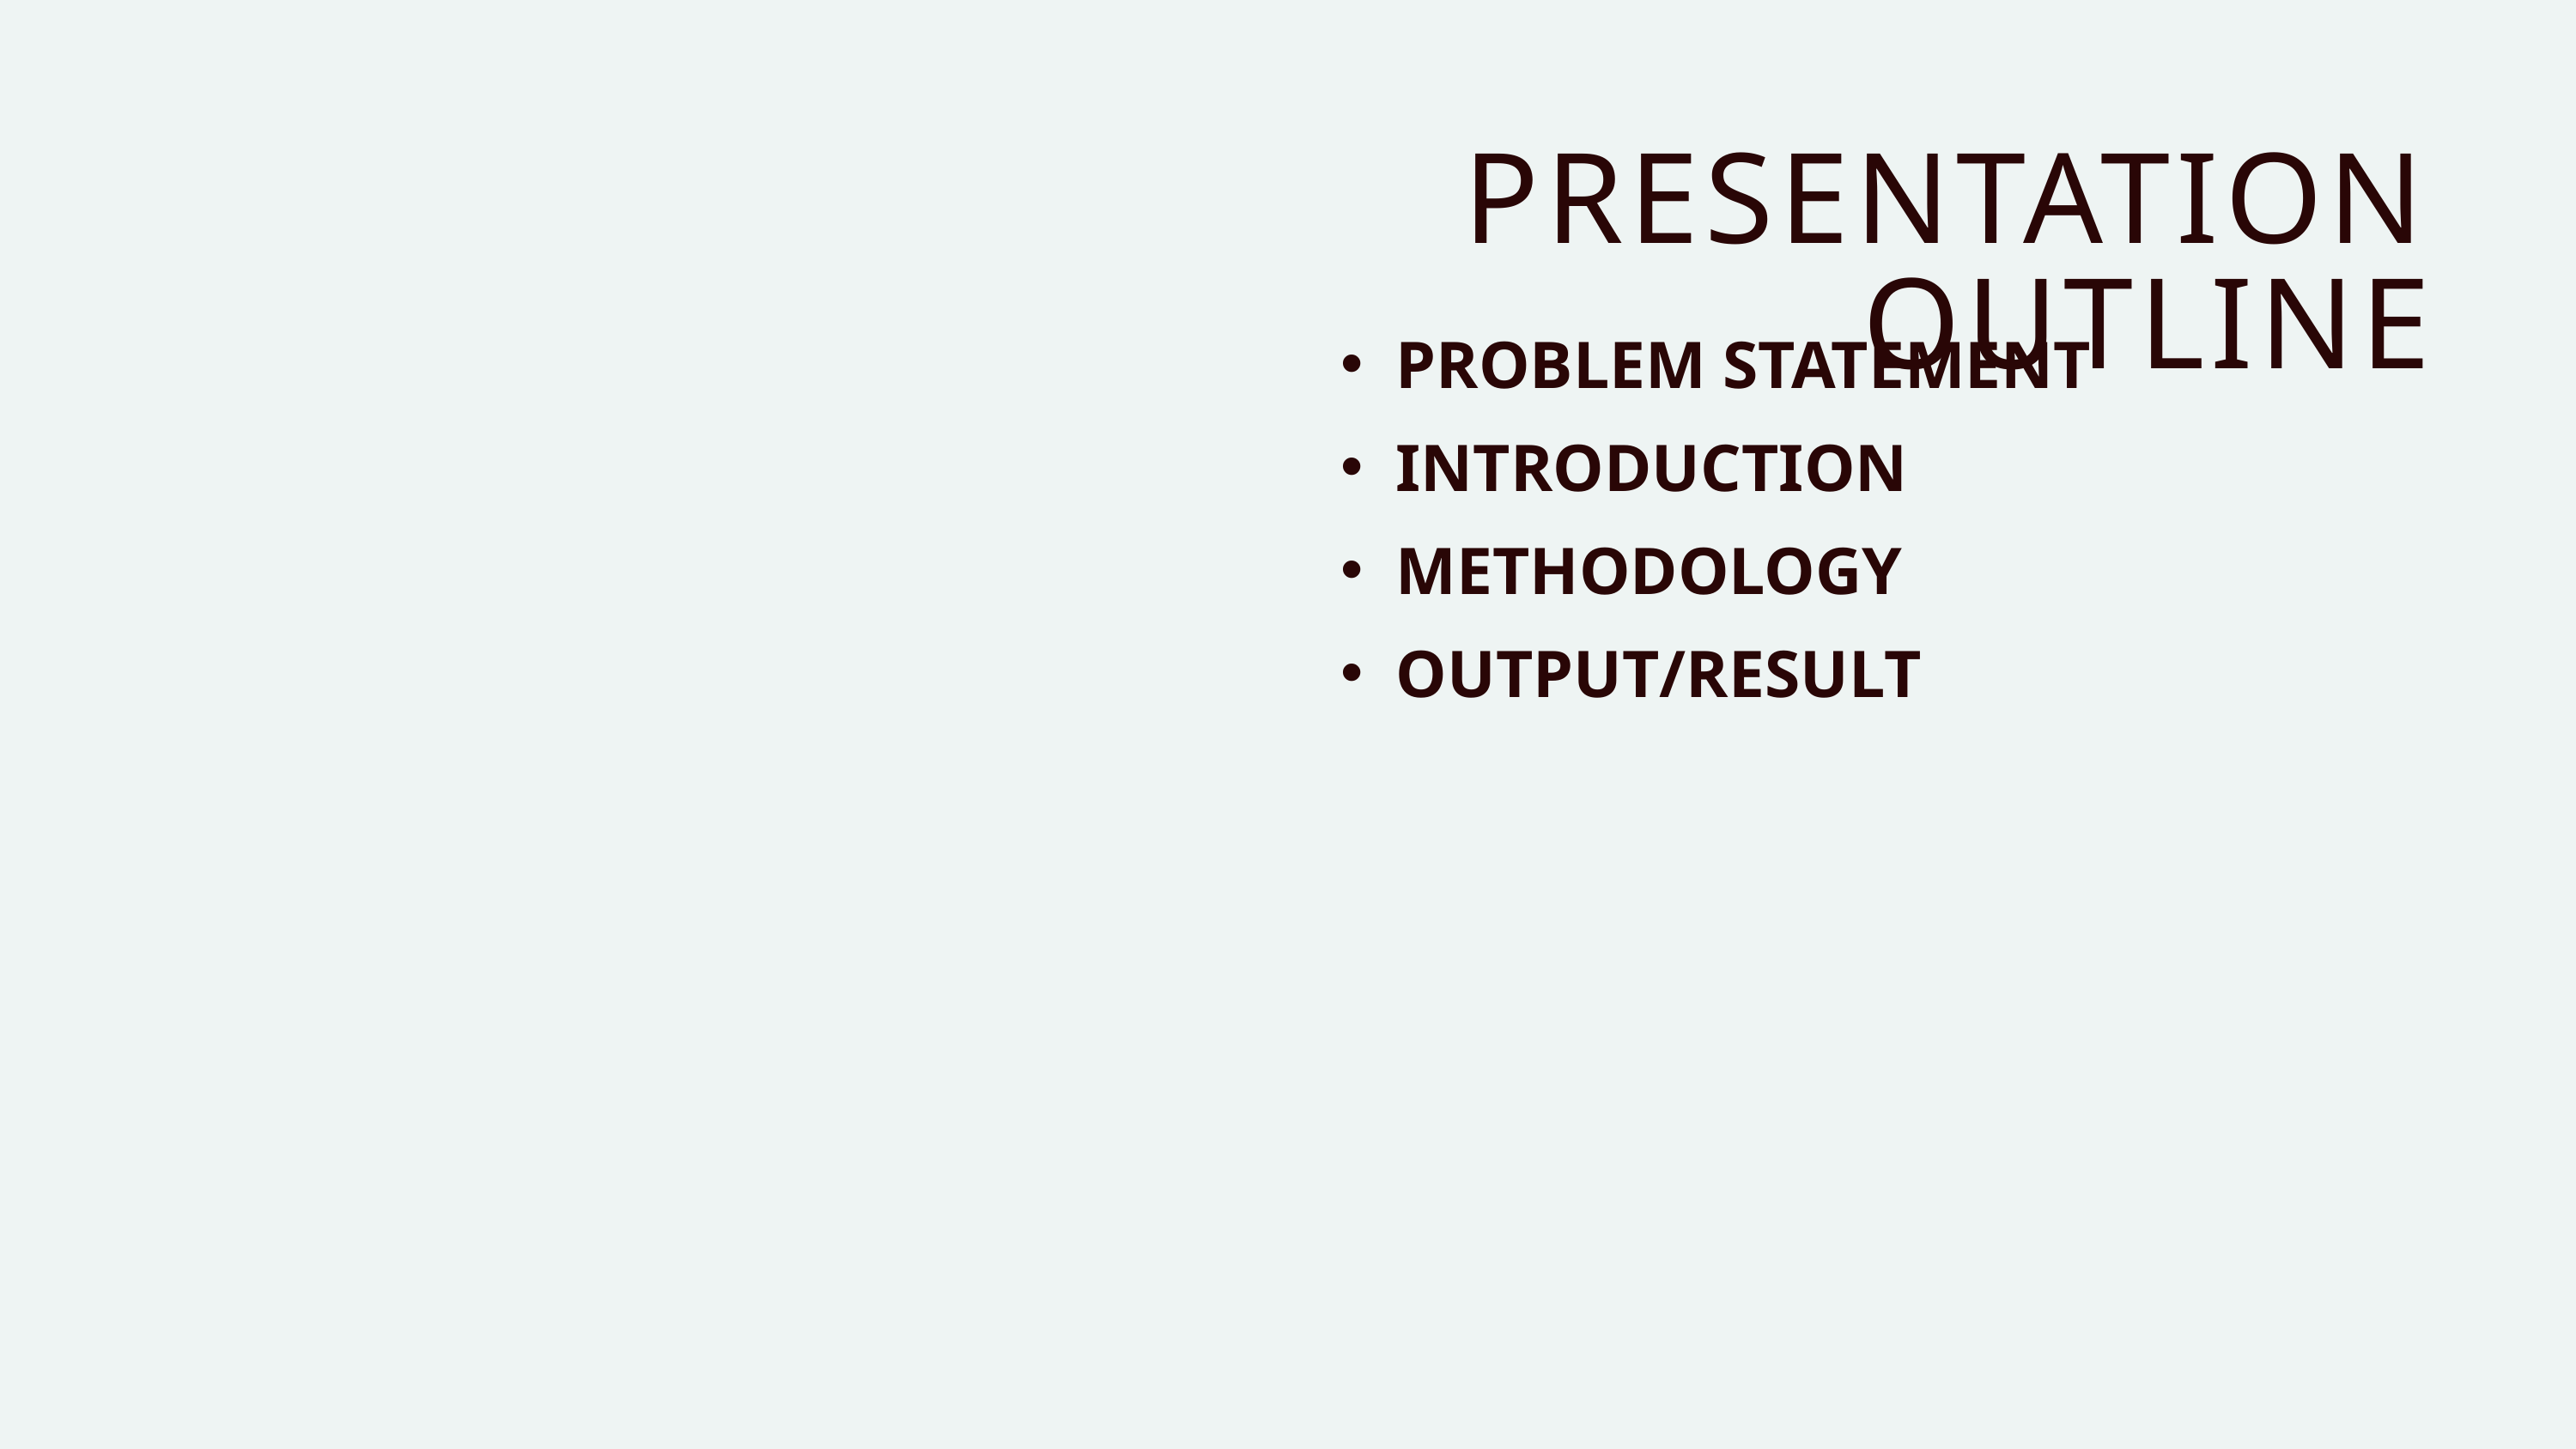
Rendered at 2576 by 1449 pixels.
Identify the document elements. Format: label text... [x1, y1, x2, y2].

text_box PRESENTATION OUTLINE [1261, 143, 2432, 394]
text_box PROBLEM STATEMENT INTRODUCTION METHODOLOGY OUTPUT/RESULT [1286, 394, 2406, 711]
